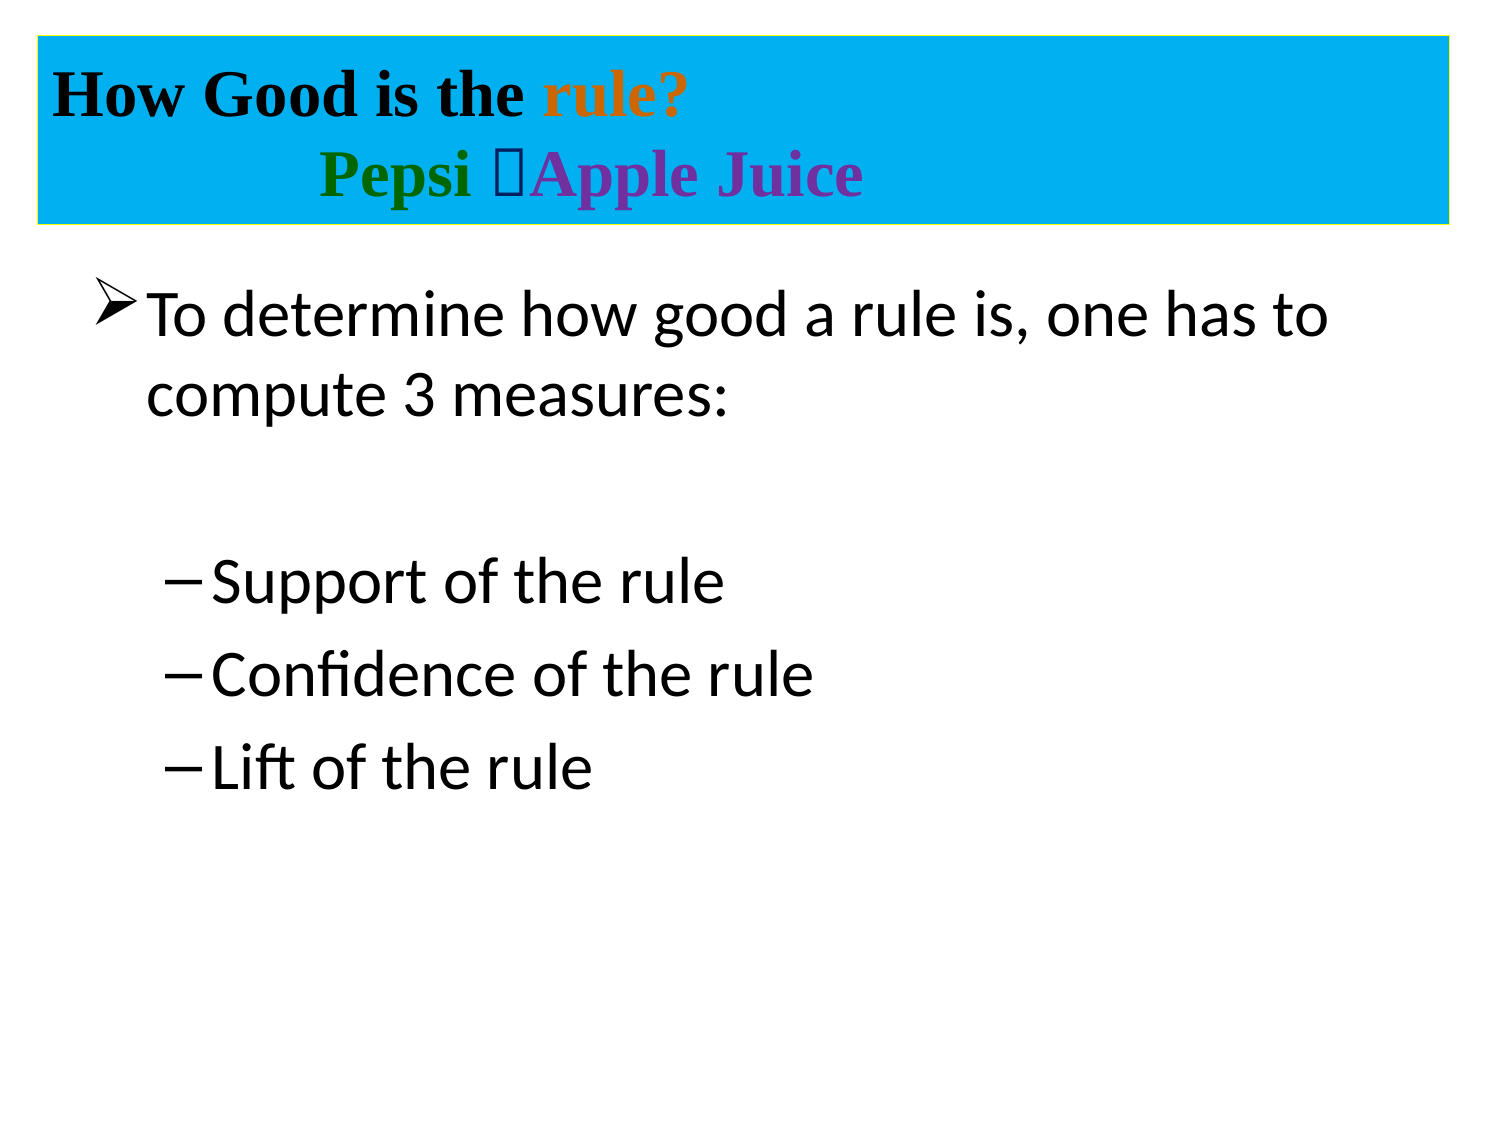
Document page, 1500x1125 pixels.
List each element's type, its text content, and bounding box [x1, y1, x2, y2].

title How Good is the rule? Pepsi Apple Juice [37, 35, 1450, 225]
list To determine how good a rule is, one has to compute 3 measures: Support of the rule Confidence of the rule Lift of the rule [75, 262, 1425, 1005]
